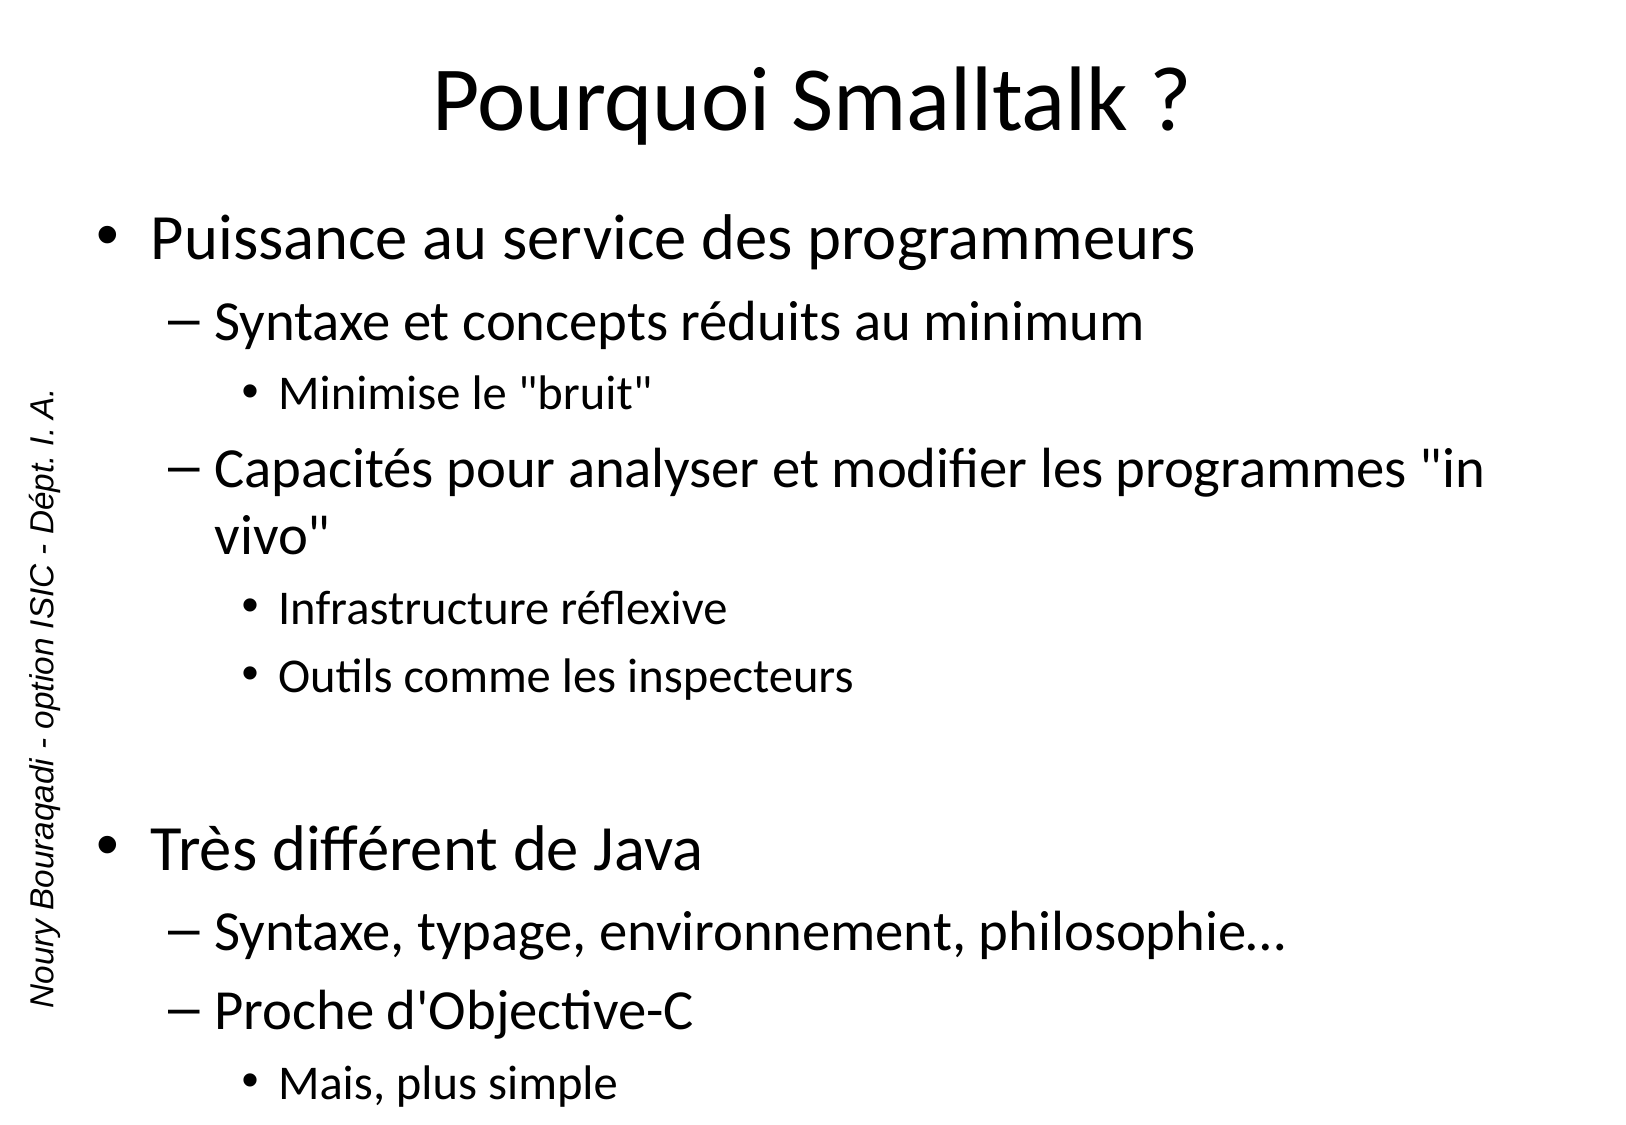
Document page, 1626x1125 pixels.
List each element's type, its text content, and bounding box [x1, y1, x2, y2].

title Pourquoi Smalltalk ? [0, 0, 1625, 188]
list Puissance au service des programmeurs Syntaxe et concepts réduits au minimum Minimise le "bruit" Capacités pour analyser et modifier les programmes "in vivo" Infrastructure réflexive Outils comme les inspecteurs Très différent de Java Syntaxe, typage, environnement, philosophie… Proche d'Objective-C Mais, plus simple [81, 187, 1625, 1125]
